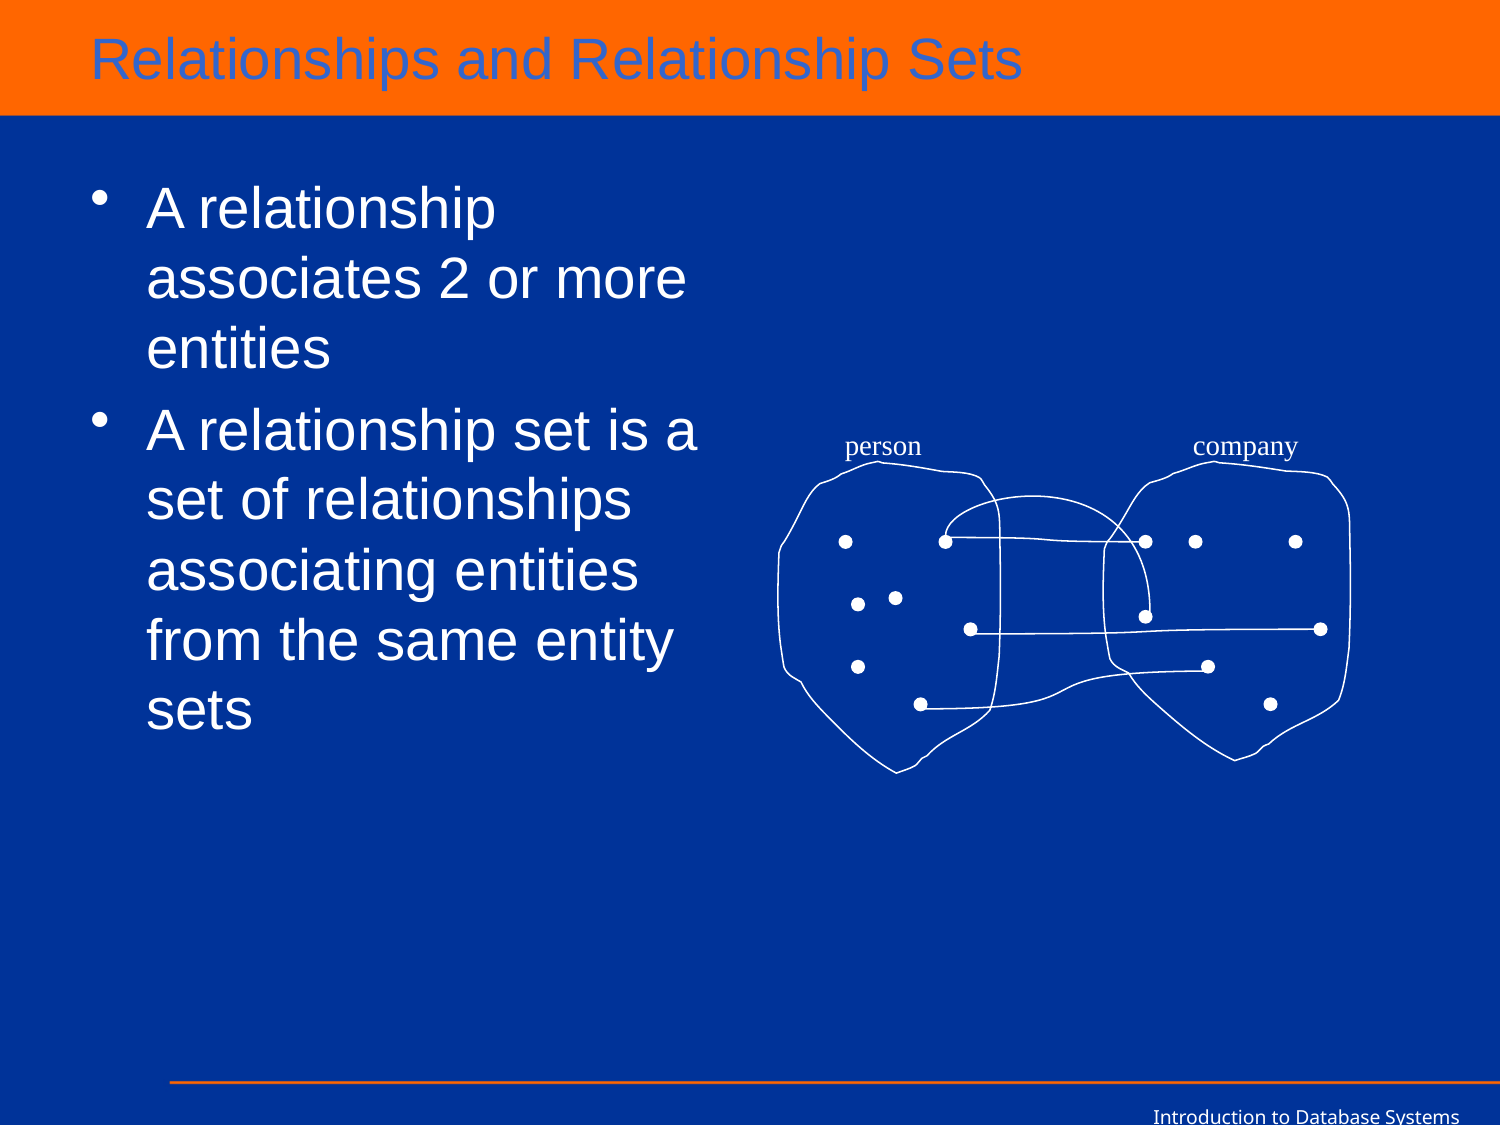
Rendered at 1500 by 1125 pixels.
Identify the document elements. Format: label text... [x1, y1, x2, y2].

footer Introduction to Database Systems [799, 1074, 1476, 1125]
text_box person [830, 385, 937, 469]
text_box company [1178, 385, 1314, 469]
text_box [1118, 498, 1135, 541]
text_box [1264, 698, 1277, 711]
text_box [1289, 535, 1302, 548]
text_box [964, 623, 977, 636]
text_box [1129, 675, 1135, 683]
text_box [1049, 683, 1088, 834]
text_box [851, 598, 865, 611]
list A relationship associates 2 or more entities A relationship set is a set of relationships associating entities from the same entity sets [74, 162, 737, 1063]
text_box [1155, 469, 1351, 761]
text_box [1201, 660, 1215, 671]
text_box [1009, 471, 1087, 677]
text_box [1108, 528, 1127, 540]
text_box [889, 591, 902, 605]
text_box [1189, 535, 1202, 548]
text_box [1105, 633, 1135, 673]
picture [0, 0, 1500, 1125]
text_box [777, 469, 1001, 774]
text_box [939, 536, 952, 549]
text_box [914, 698, 927, 711]
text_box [1140, 458, 1151, 801]
text_box [1314, 623, 1327, 636]
text_box [851, 660, 865, 674]
text_box [839, 535, 852, 549]
text_box [1103, 543, 1135, 632]
title Relationships and Relationship Sets [74, 0, 1426, 151]
